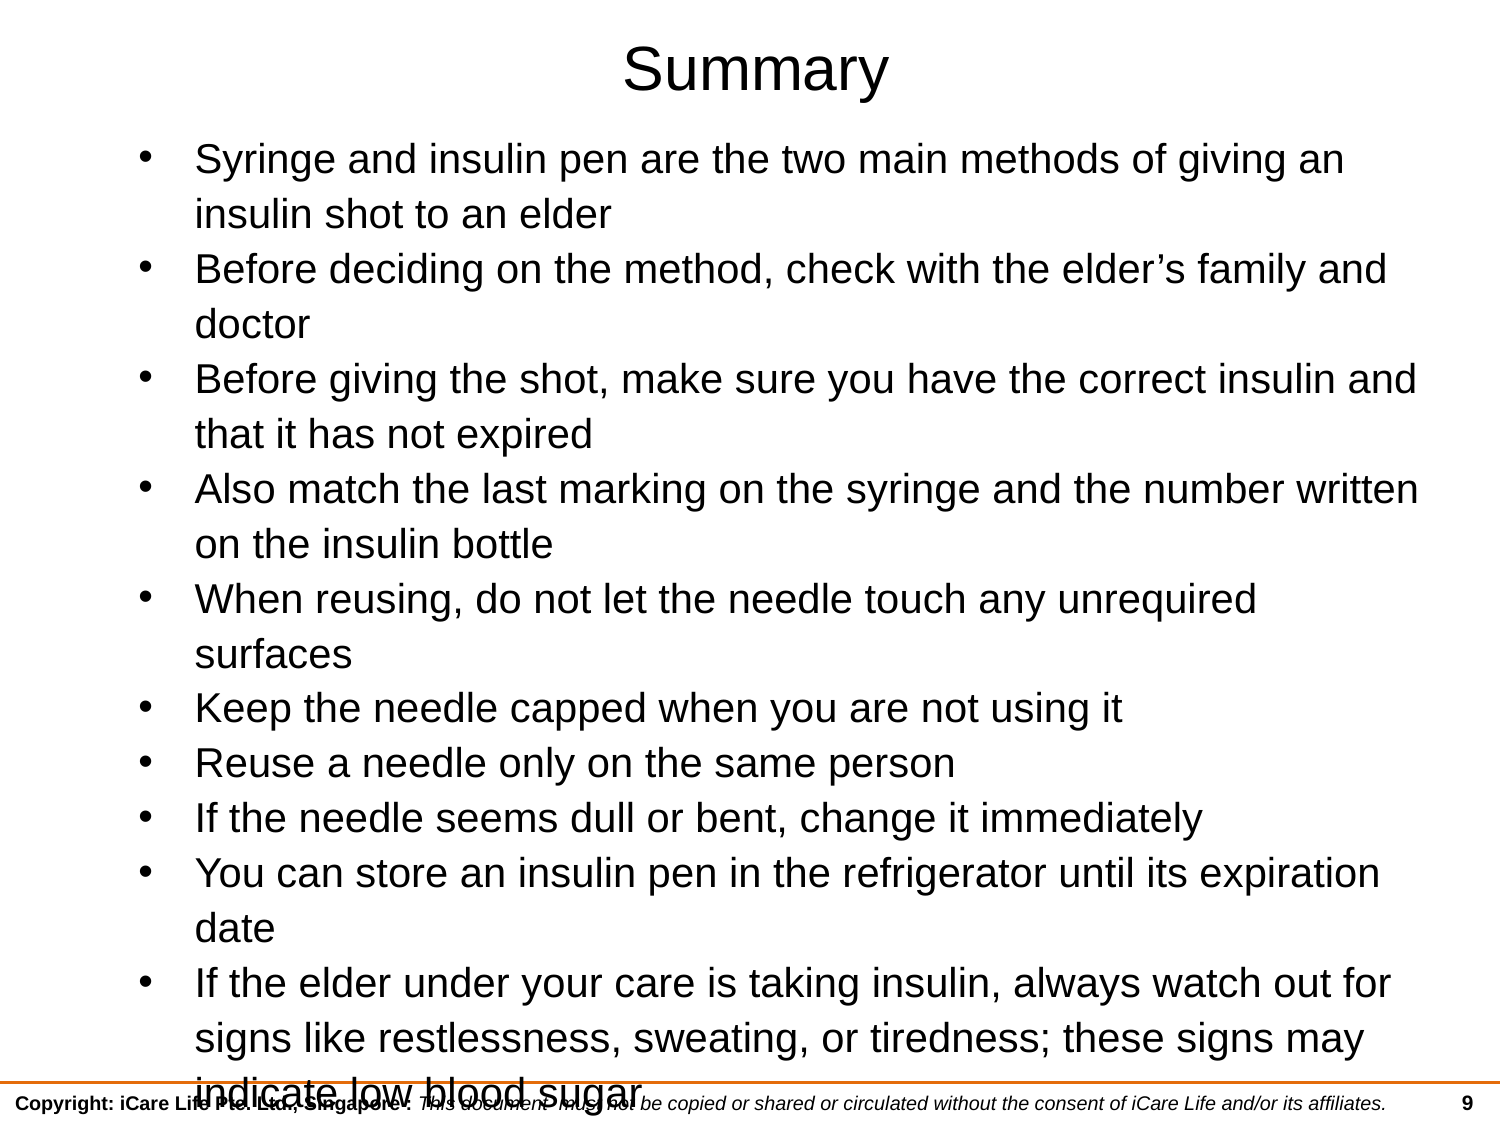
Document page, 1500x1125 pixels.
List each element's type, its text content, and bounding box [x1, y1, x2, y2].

text_box 9 [1447, 1082, 1495, 1122]
text_box Syringe and insulin pen are the two main methods of giving an insulin shot to an elder Before deciding on the method, check with the elder’s family and doctor Before giving the shot, make sure you have the correct insulin and that it has not expired Also match the last marking on the syringe and the number written on the insulin bottle When reusing, do not let the needle touch any unrequired surfaces Keep the needle capped when you are not using it Reuse a needle only on the same person If the needle seems dull or bent, change it immediately You can store an insulin pen in the refrigerator until its expiration date If the elder under your care is taking insulin, always watch out for signs like restlessness, sweating, or tiredness; these signs may indicate low blood sugar [123, 119, 1443, 1124]
title Summary [81, 9, 1432, 122]
